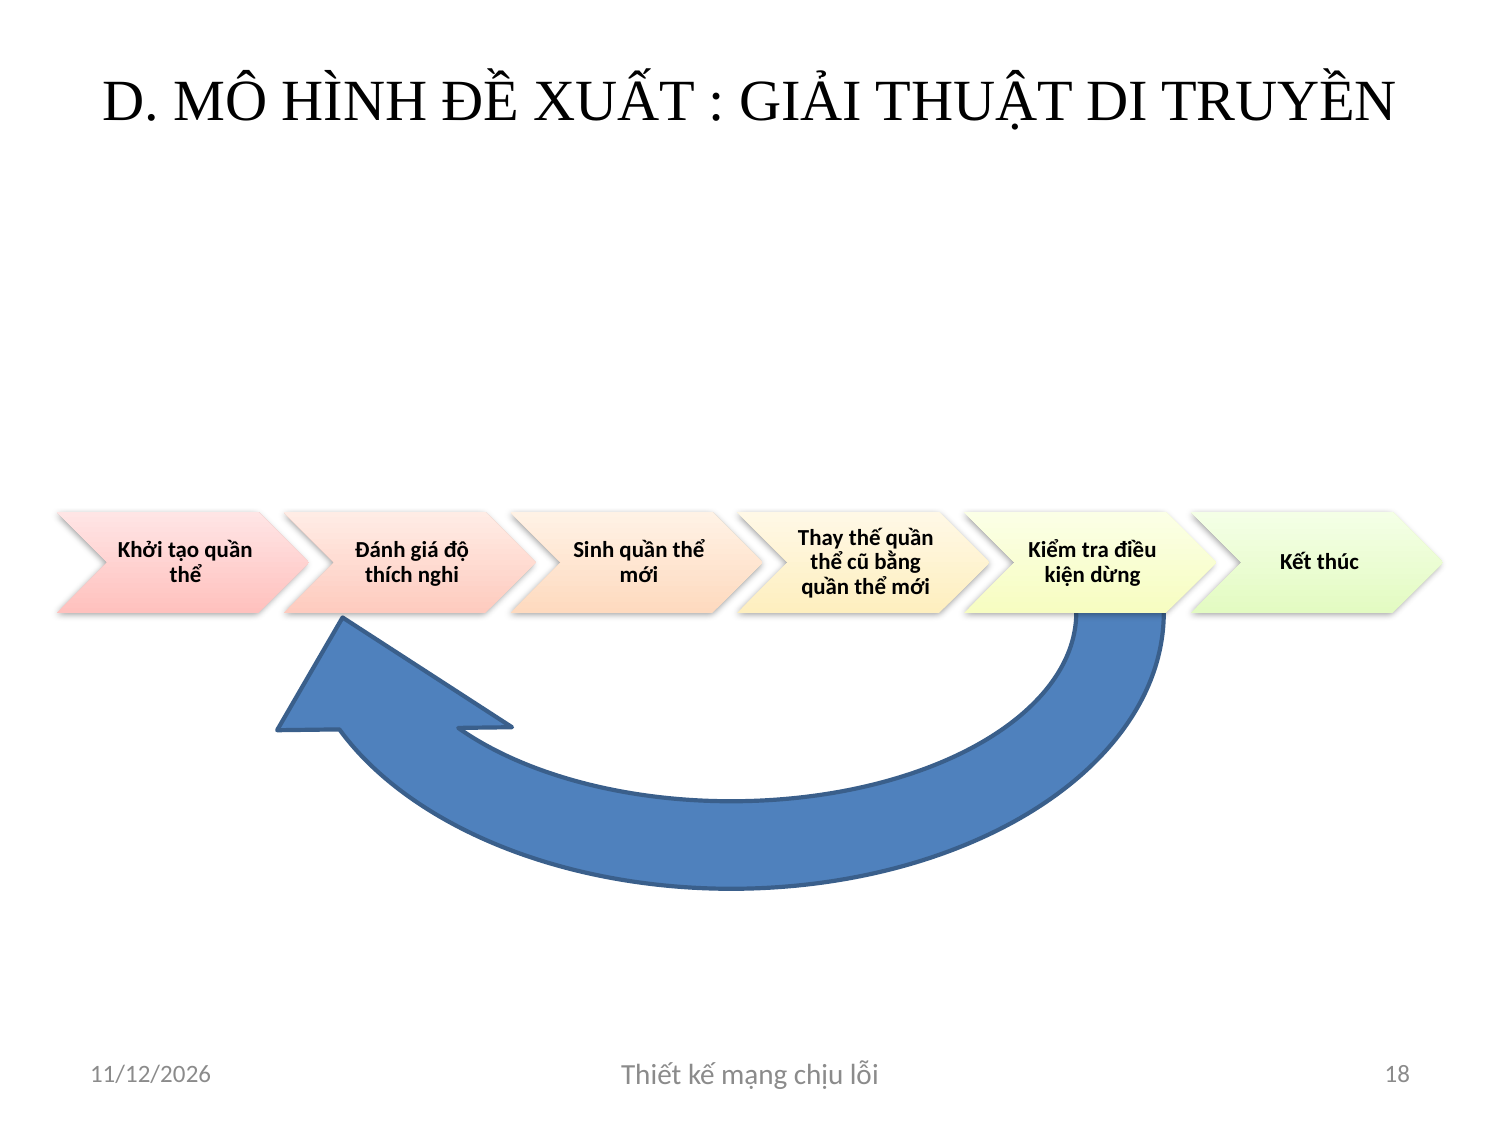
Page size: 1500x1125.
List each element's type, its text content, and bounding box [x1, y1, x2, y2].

slide_number 18 [1074, 1042, 1425, 1103]
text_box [737, 511, 962, 614]
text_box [510, 511, 736, 614]
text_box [283, 511, 509, 614]
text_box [963, 511, 1189, 614]
text_box [275, 621, 1166, 891]
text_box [56, 511, 282, 614]
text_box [1190, 511, 1444, 614]
footer Thiết kế mạng chịu lỗi [512, 1042, 988, 1103]
title D. MÔ HÌNH ĐỀ XUẤT : GIẢI THUẬT DI TRUYỀN [87, 45, 1425, 150]
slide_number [75, 1042, 425, 1103]
